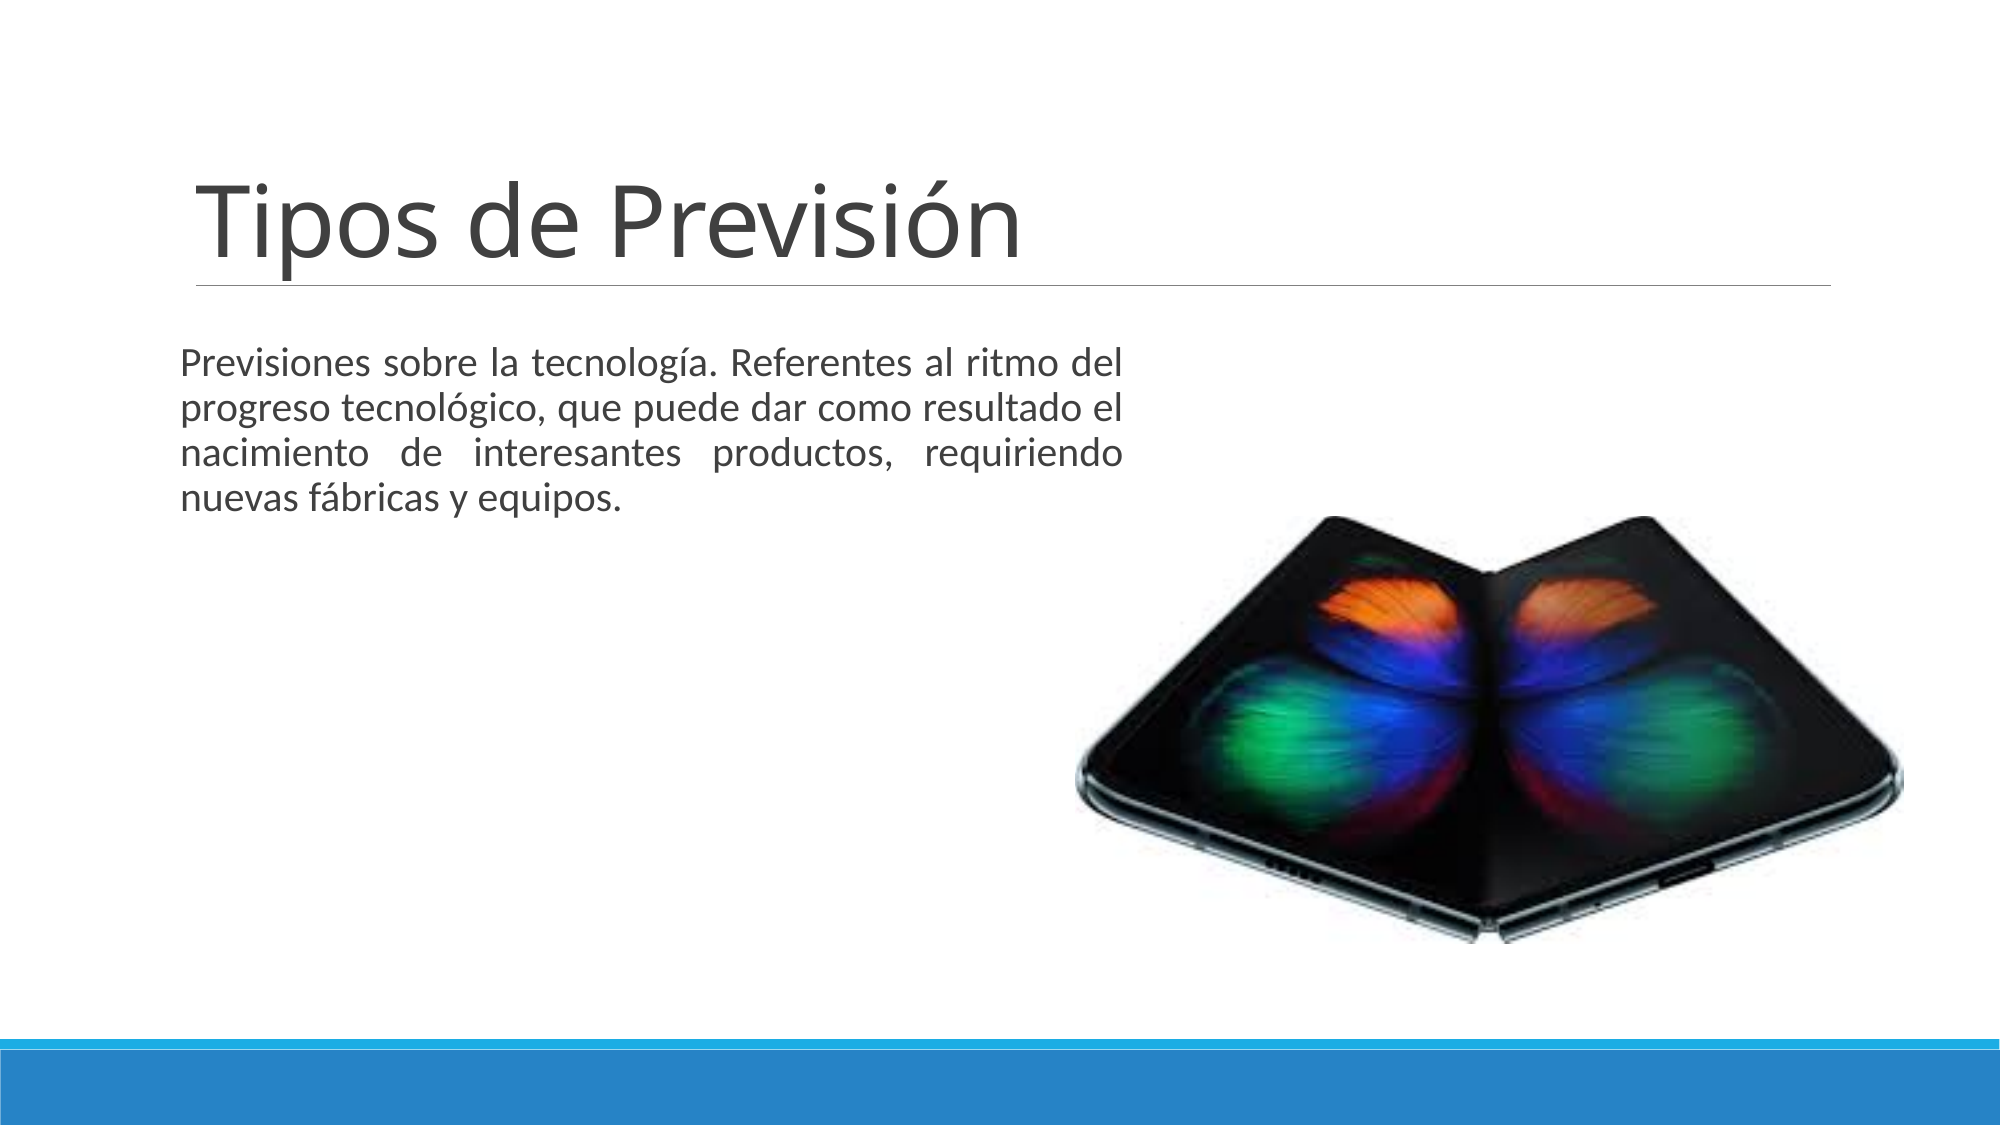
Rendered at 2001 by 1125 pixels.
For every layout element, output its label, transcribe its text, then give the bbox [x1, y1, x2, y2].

title Tipos de Previsión [180, 47, 1830, 285]
picture [1074, 516, 1905, 945]
list Previsiones sobre la tecnología. Referentes al ritmo del progreso tecnológico, que puede dar como resultado el nacimiento de interesantes productos, requiriendo nuevas fábricas y equipos. [180, 332, 1124, 734]
